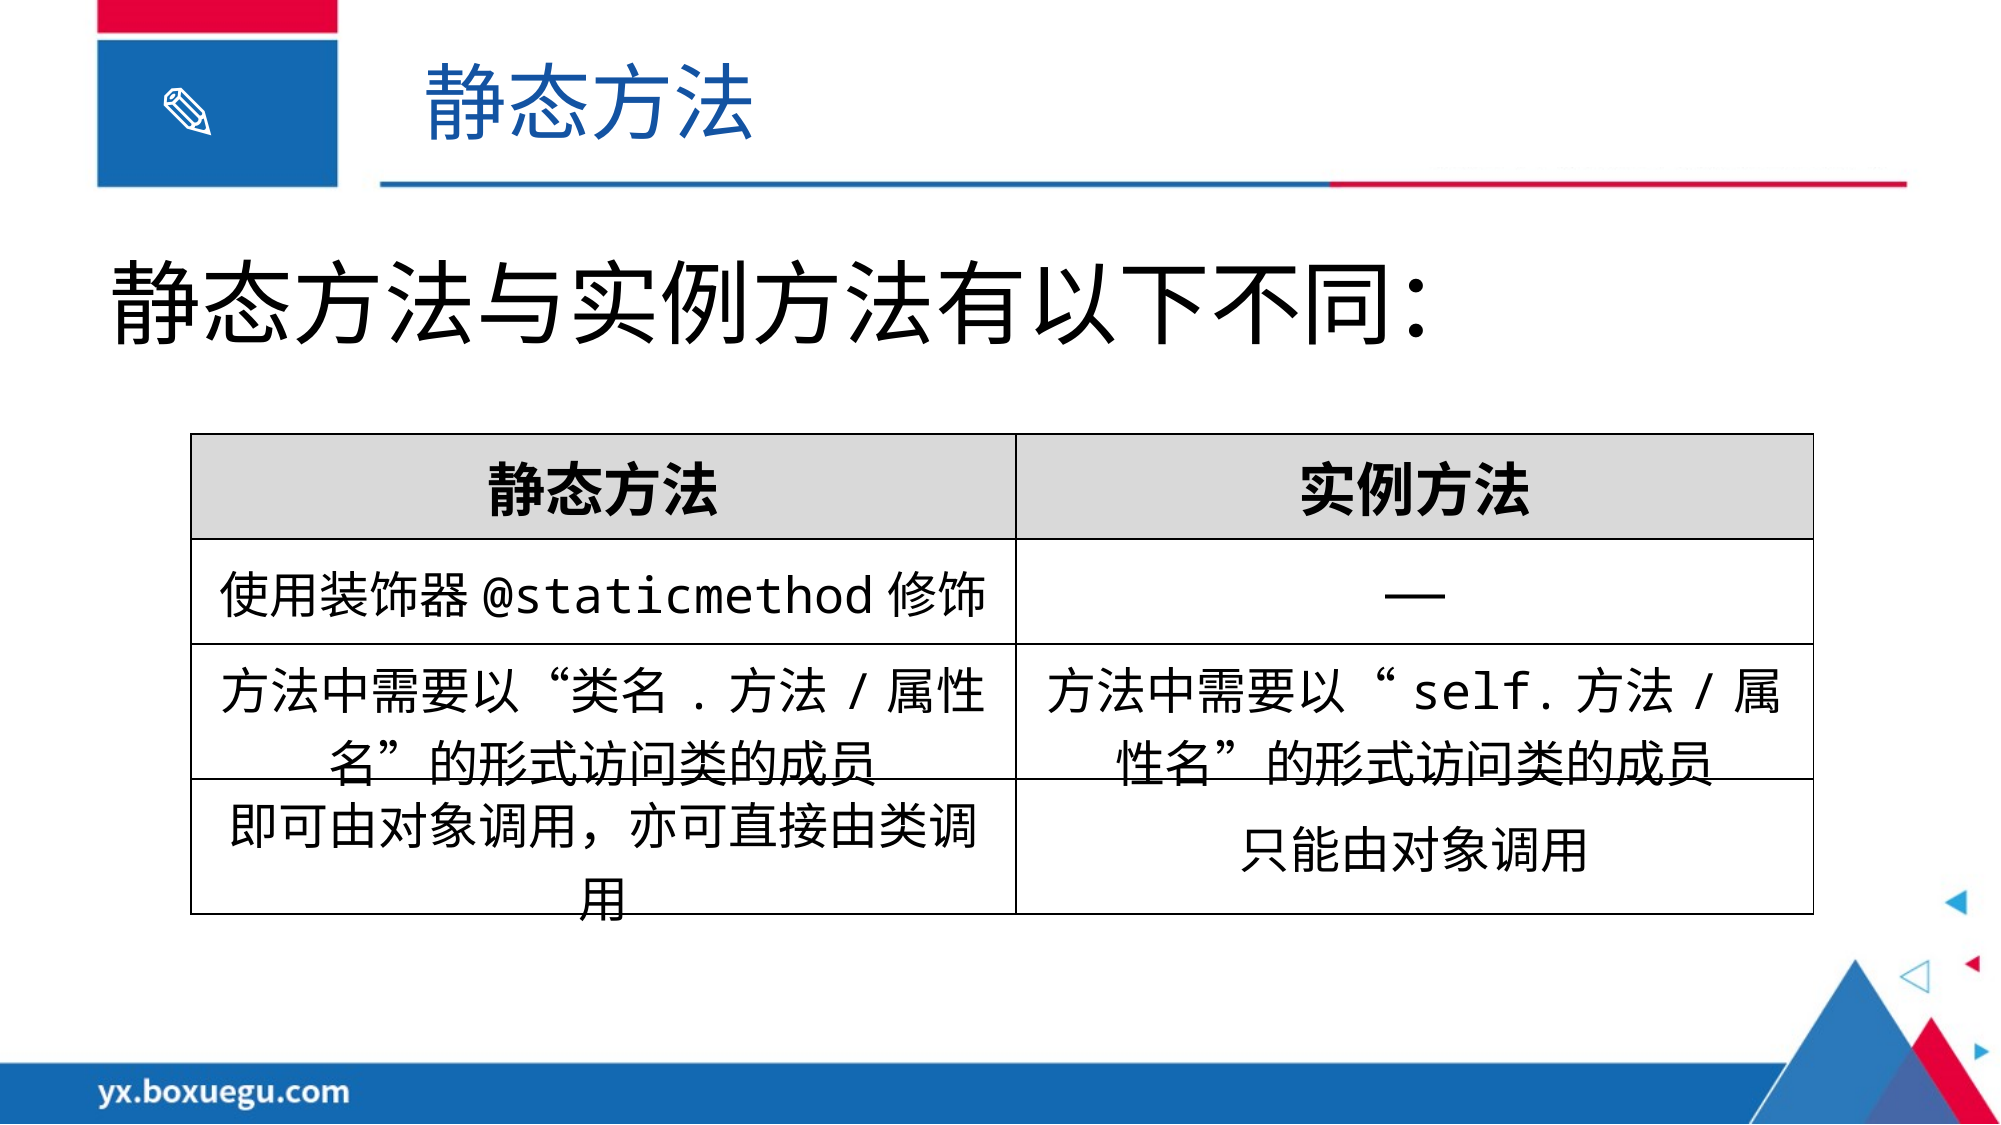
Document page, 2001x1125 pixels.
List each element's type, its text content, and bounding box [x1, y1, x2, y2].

table_cell 只能由对象调用 [1017, 780, 1813, 913]
text_box 静态方法 [409, 43, 1292, 158]
table_cell —— [1017, 540, 1813, 643]
picture [0, 0, 2000, 1124]
table_cell 即可由对象调用，亦可直接由类调用 [192, 780, 1015, 913]
table_header 实例方法 [1017, 435, 1813, 538]
table_cell 方法中需要以“self.方法/属性名”的形式访问类的成员 [1017, 645, 1813, 778]
text_box 静态方法与实例方法有以下不同： [94, 216, 1938, 364]
table_cell 方法中需要以“类名.方法/属性名”的形式访问类的成员 [192, 645, 1015, 778]
table_cell 使用装饰器@staticmethod修饰 [192, 540, 1015, 643]
table_header 静态方法 [192, 435, 1015, 538]
